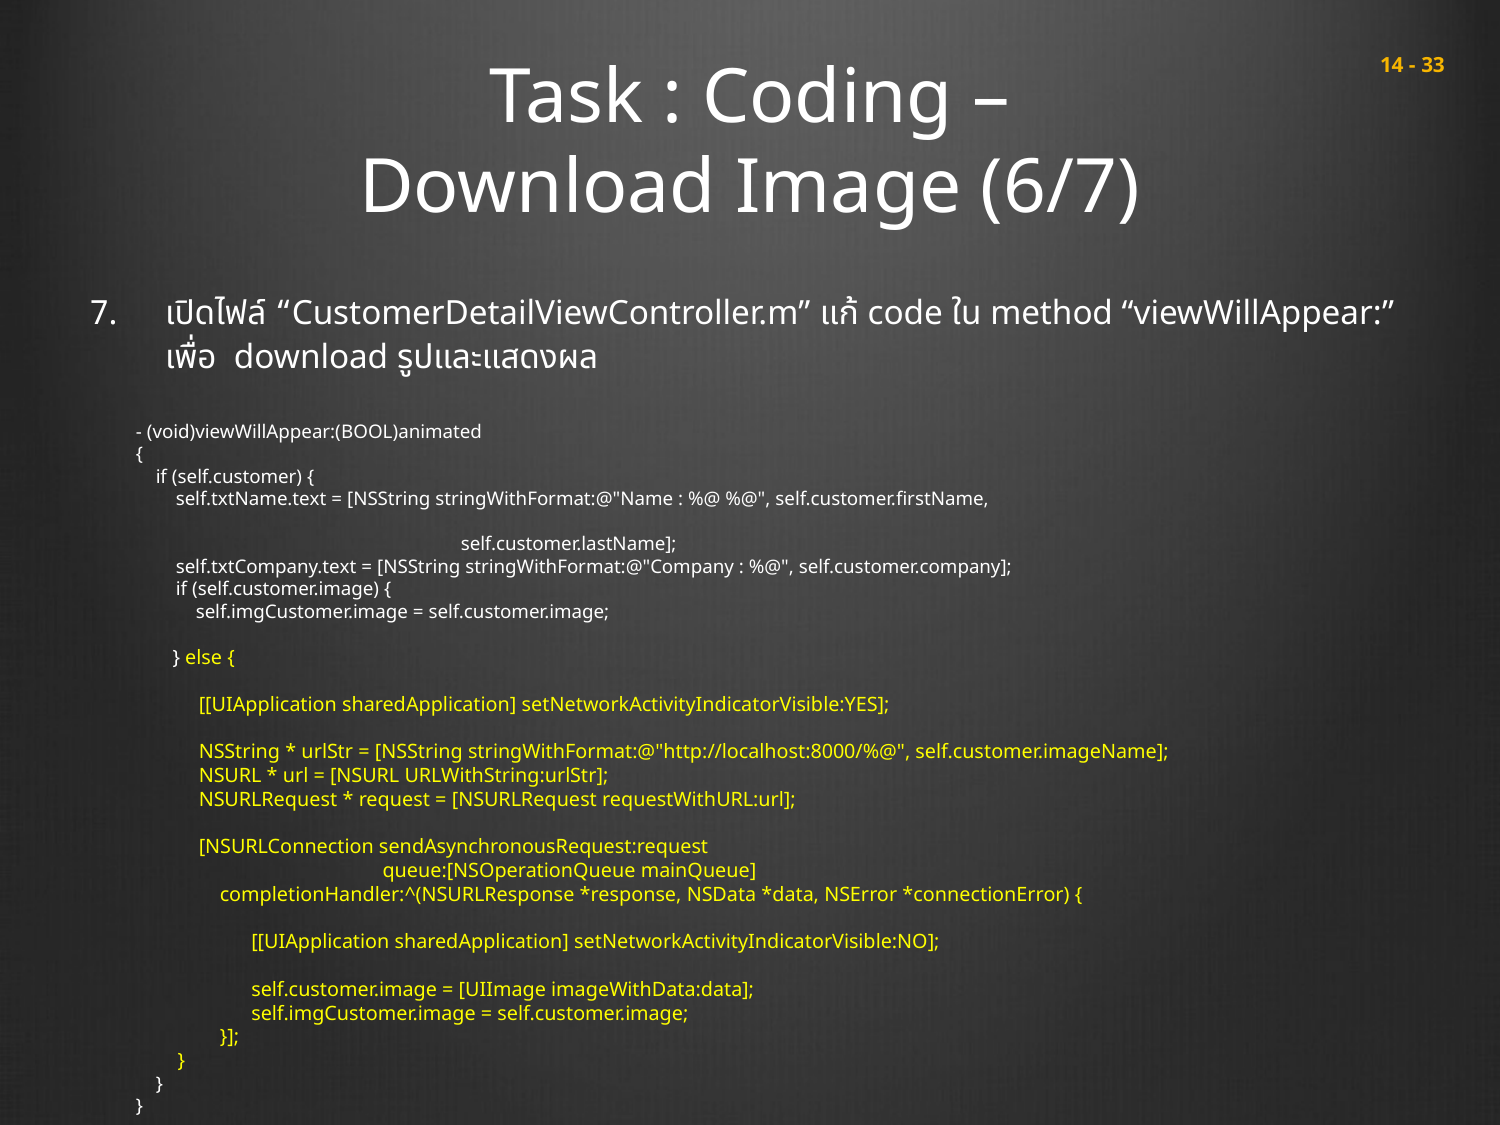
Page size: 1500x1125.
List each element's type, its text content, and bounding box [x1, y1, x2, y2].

title Task : Coding – Download Image (6/7) [112, 19, 1388, 255]
text_box 14 - 33 [1306, 43, 1460, 86]
list เปิดไฟล์ “CustomerDetailViewController.m” แก้ code ใน method “viewWillAppear:” เพื่อ download รูปและแสดงผล [75, 280, 1460, 389]
text_box - (void)viewWillAppear:(BOOL)animated { if (self.customer) { self.txtName.text = [NSString stringWithFormat:@"Name : %@ %@", self.customer.firstName, self.customer.lastName]; self.txtCompany.text = [NSString stringWithFormat:@"Company : %@", self.customer.company]; if (self.customer.image) { self.imgCustomer.image = self.customer.image; } else { [[UIApplication sharedApplication] setNetworkActivityIndicatorVisible:YES]; NSString * urlStr = [NSString stringWithFormat:@"http://localhost:8000/%@", self.customer.imageName]; NSURL * url = [NSURL URLWithString:urlStr]; NSURLRequest * request = [NSURLRequest requestWithURL:url]; [NSURLConnection sendAsynchronousRequest:request queue:[NSOperationQueue mainQueue] completionHandler:^(NSURLResponse *response, NSData *data, NSError *connectionError) { [[UIApplication sharedApplication] setNetworkActivityIndicatorVisible:NO]; self.customer.image = [UIImage imageWithData:data]; self.imgCustomer.image = self.customer.image; }]; } } } [121, 411, 1500, 1124]
